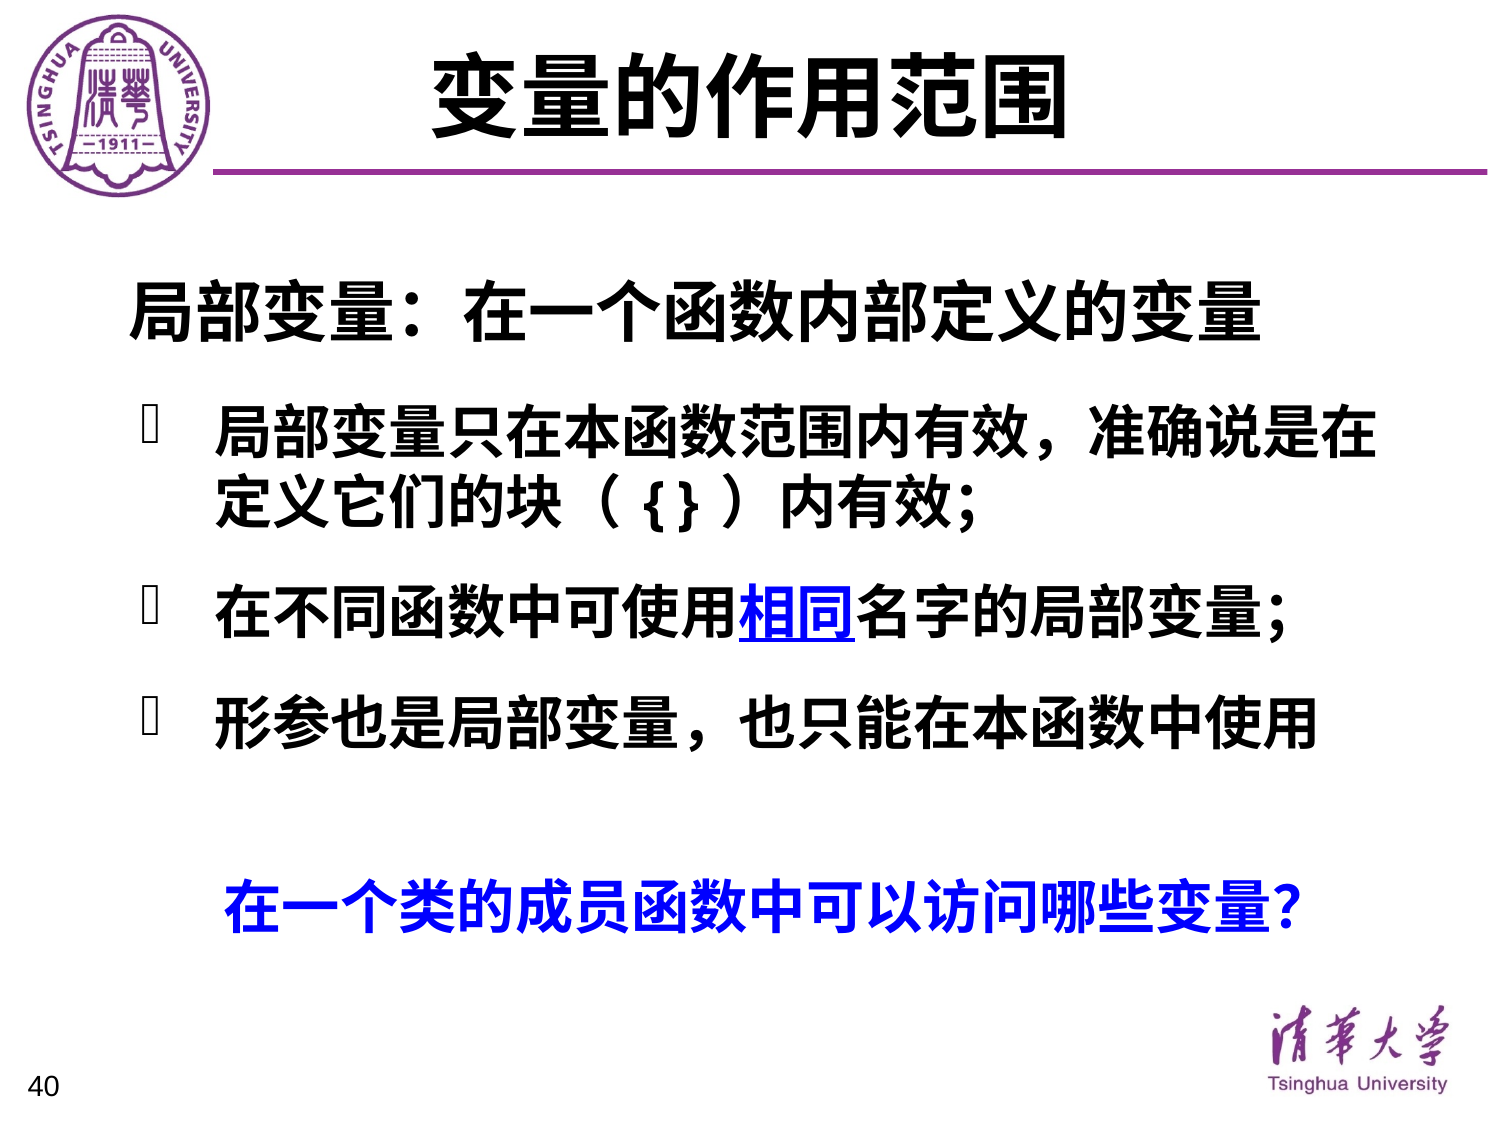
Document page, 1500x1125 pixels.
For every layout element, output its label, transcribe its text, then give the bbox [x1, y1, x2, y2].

picture [24, 12, 213, 37]
footer 40 [12, 1059, 176, 1125]
title 变量的作用范围 [24, 37, 1476, 151]
text_box 在一个类的成员函数中可以访问哪些变量？ [208, 862, 1346, 948]
picture [24, 151, 213, 200]
text_box 局部变量：在一个函数内部定义的变量 局部变量只在本函数范围内有效，准确说是在定义它们的块（{}）内有效； 在不同函数中可使用相同名字的局部变量； 形参也是局部变量，也只能在本函数中使用 [96, 262, 1428, 764]
picture [1262, 999, 1454, 1101]
